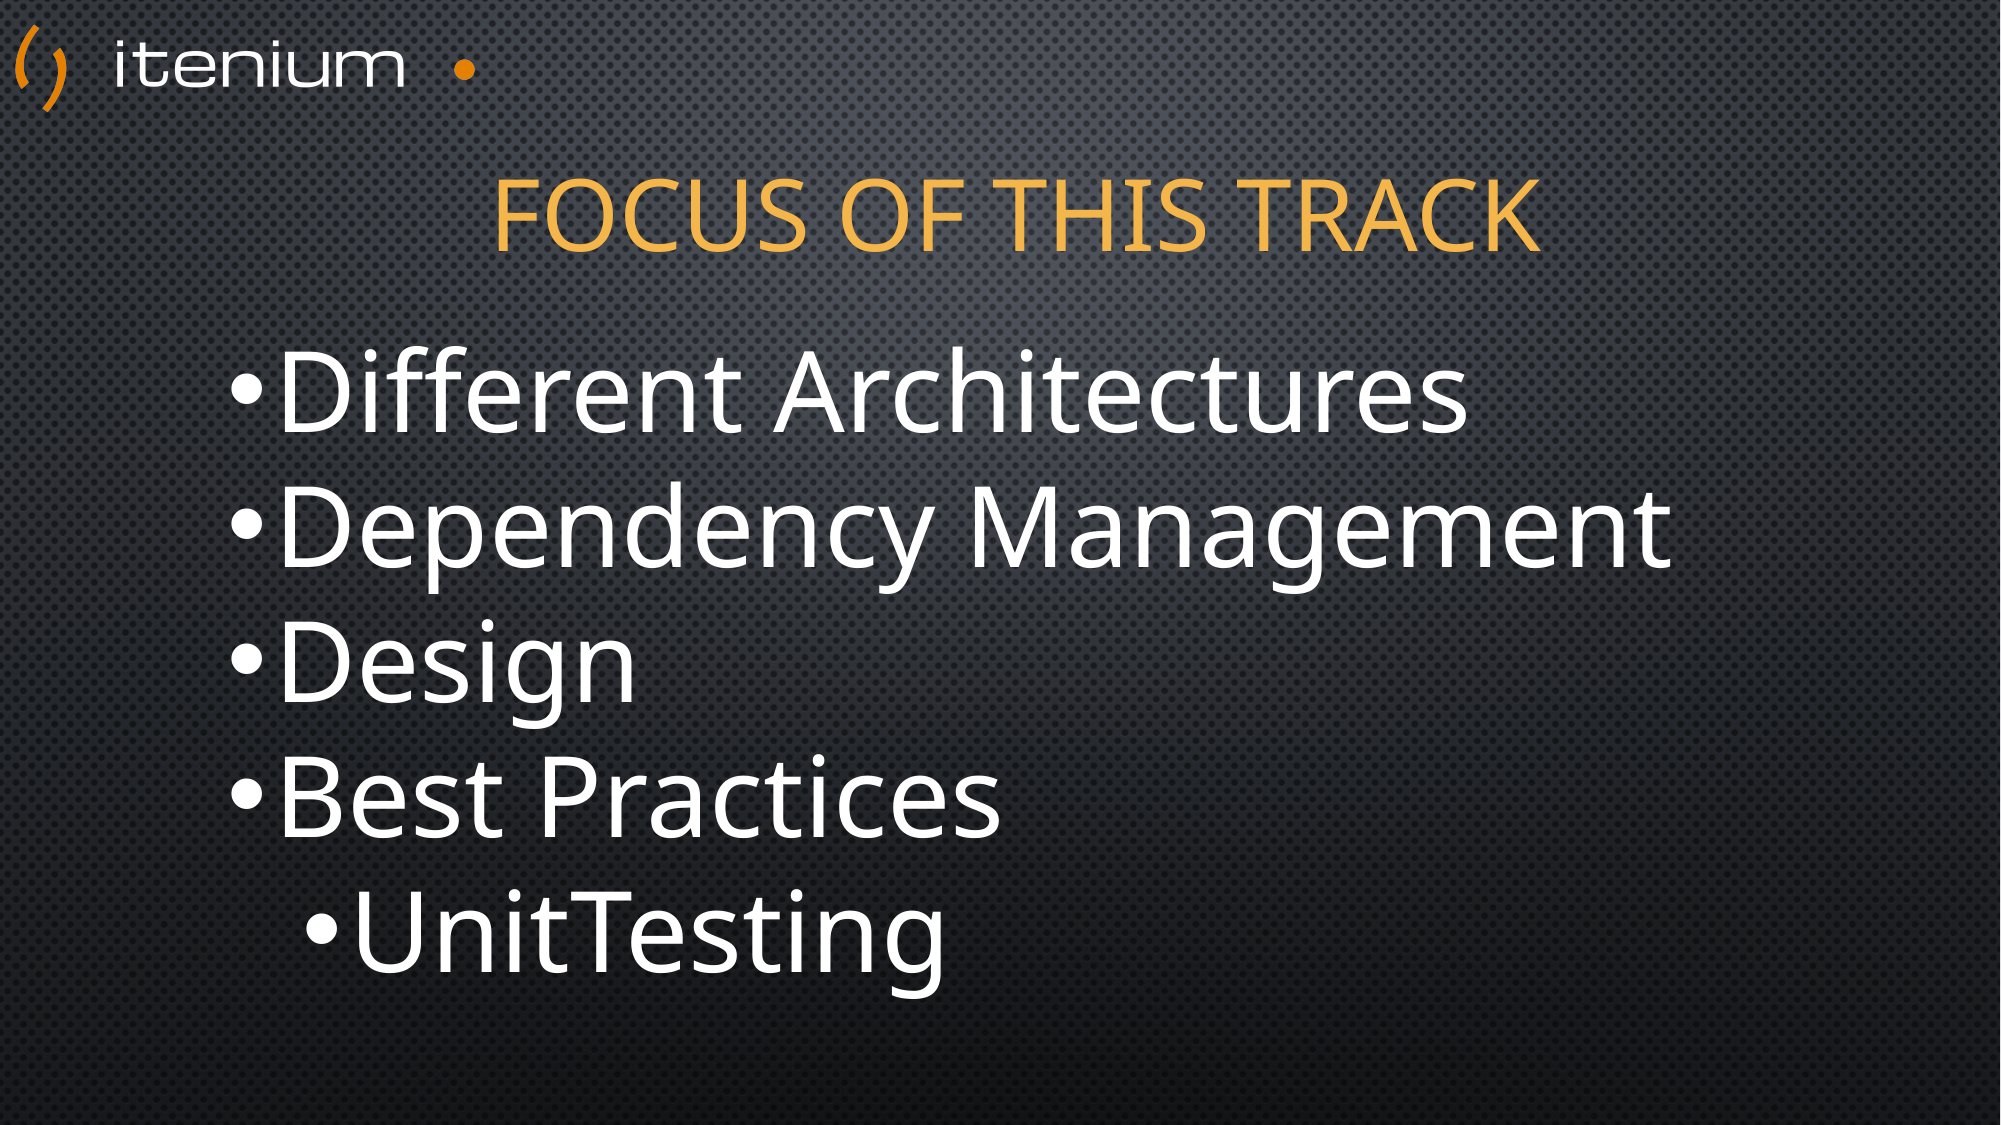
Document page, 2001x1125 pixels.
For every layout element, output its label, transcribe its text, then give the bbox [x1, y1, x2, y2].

picture [0, 0, 508, 138]
text_box Different Architectures Dependency Management Design Best Practices UnitTesting [212, 312, 1690, 1003]
title Focus of this Track [69, 137, 1963, 279]
